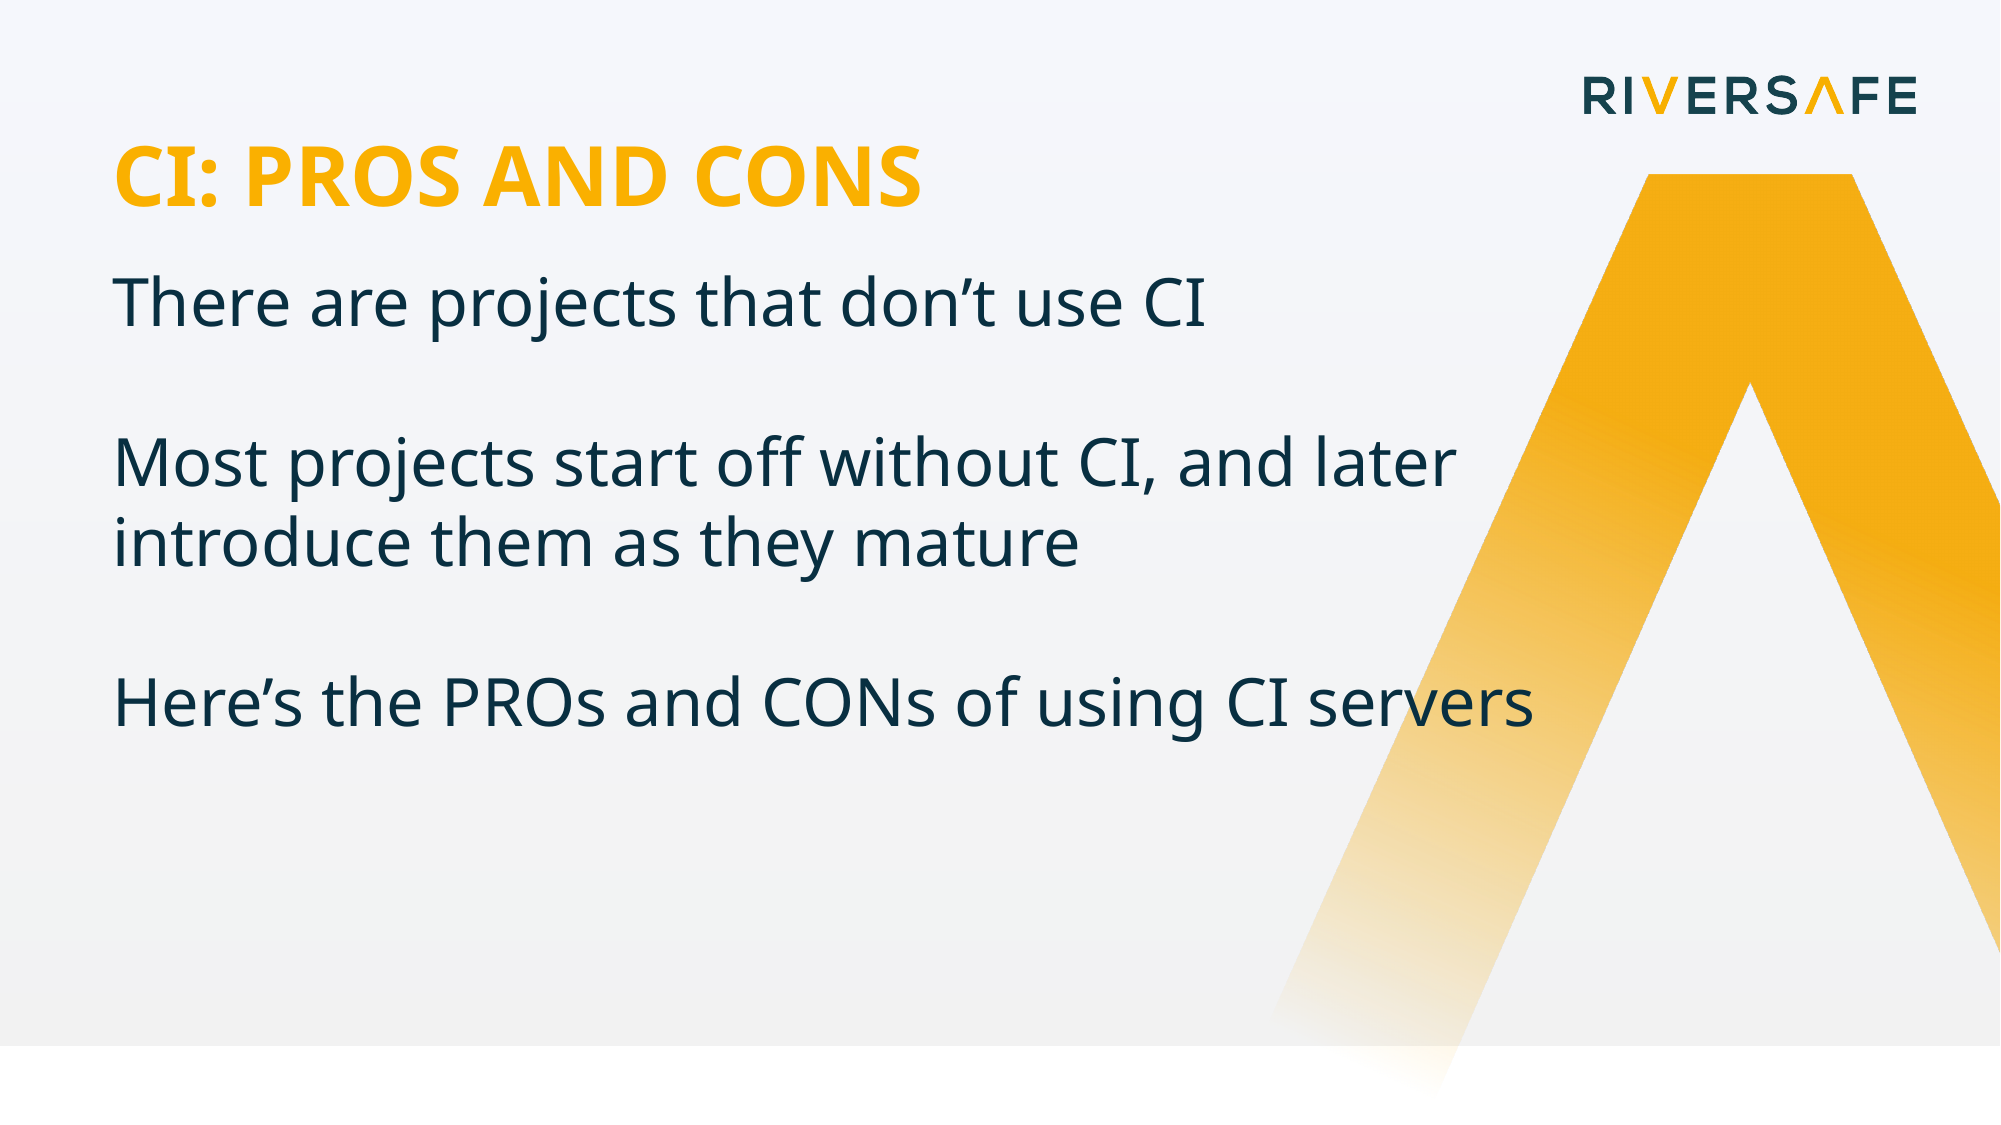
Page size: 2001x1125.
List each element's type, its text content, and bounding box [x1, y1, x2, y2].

text_box CI: PROS AND CONS [97, 126, 1497, 207]
picture [1584, 75, 1916, 115]
picture [1206, 174, 2001, 1125]
text_box There are projects that don’t use CI Most projects start off without CI, and later introduce them as they mature Here’s the PROs and CONs of using CI servers [97, 252, 1701, 382]
